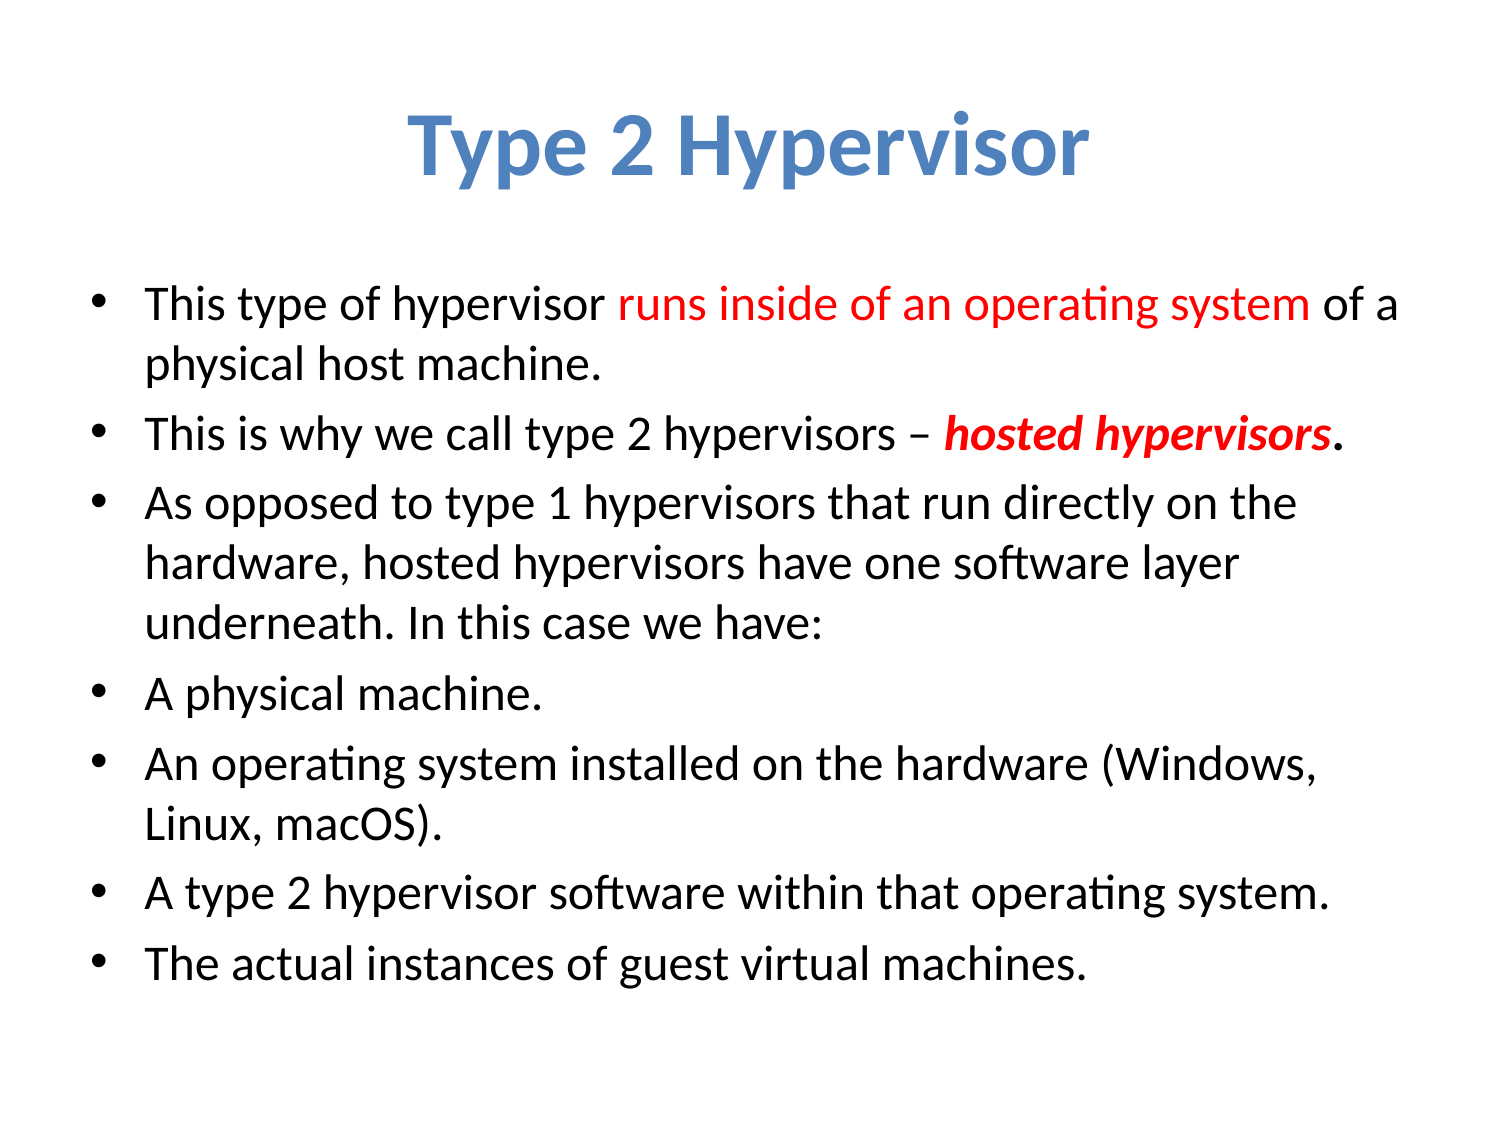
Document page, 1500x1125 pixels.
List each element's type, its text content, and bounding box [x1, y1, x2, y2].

list This type of hypervisor runs inside of an operating system of a physical host machine. This is why we call type 2 hypervisors – hosted hypervisors. As opposed to type 1 hypervisors that run directly on the hardware, hosted hypervisors have one software layer underneath. In this case we have: A physical machine. An operating system installed on the hardware (Windows, Linux, macOS). A type 2 hypervisor software within that operating system. The actual instances of guest virtual machines. [75, 262, 1425, 1005]
title Type 2 Hypervisor [75, 45, 1425, 233]
